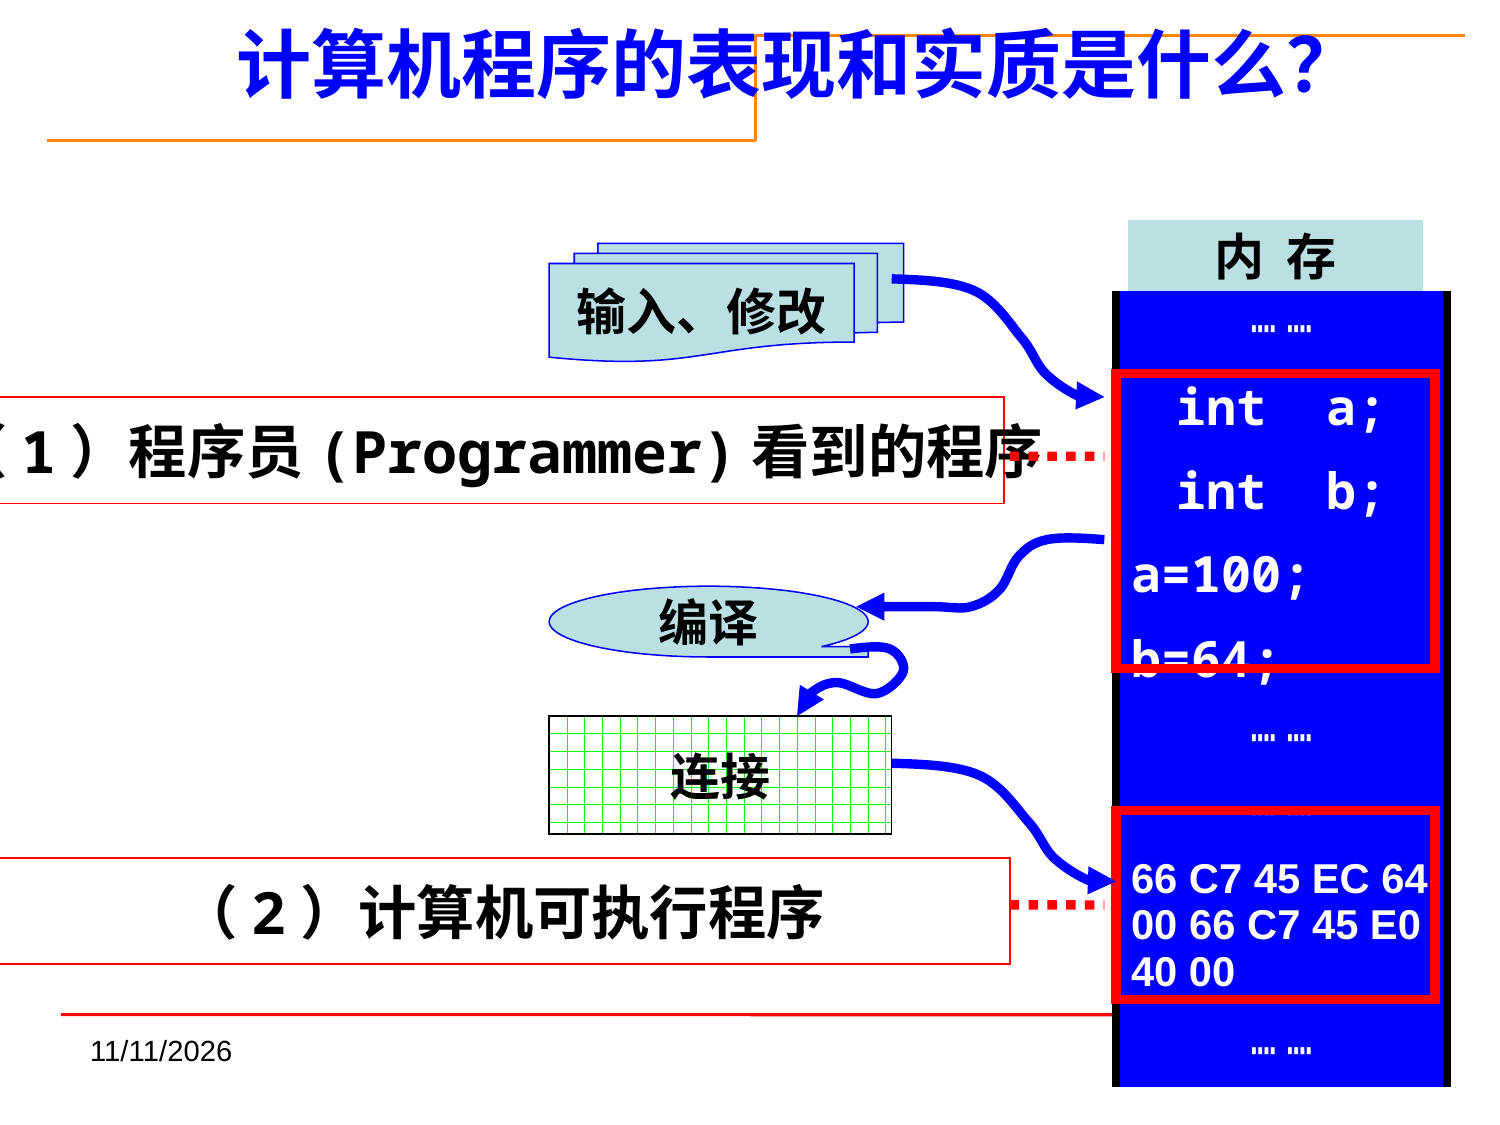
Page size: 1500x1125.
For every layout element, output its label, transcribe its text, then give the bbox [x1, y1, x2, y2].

table_cell ┉ ┉ [1120, 1013, 1443, 1087]
table_header ┉ ┉ [1120, 291, 1443, 365]
table_cell ┉ ┉ [1120, 700, 1443, 774]
text_box （1）程序员(Programmer)看到的程序 [0, 397, 1004, 504]
text_box [911, 763, 1018, 823]
table_cell int a; [1120, 365, 1443, 448]
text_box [1009, 373, 1436, 670]
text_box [548, 243, 1105, 402]
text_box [548, 645, 906, 835]
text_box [548, 536, 1105, 658]
table_cell b=64; [1120, 617, 1443, 700]
text_box 计算机程序的表现和实质是什么？ [53, 9, 1500, 102]
text_box 内 存 [1128, 220, 1424, 291]
table_cell ┉ ┉ [1120, 774, 1443, 848]
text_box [1009, 810, 1436, 1000]
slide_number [74, 1024, 426, 1103]
table_cell 66 C7 45 EC 64 00 66 C7 45 E0 40 00 [1120, 848, 1443, 1013]
text_box （2）计算机可执行程序 [0, 857, 1004, 965]
